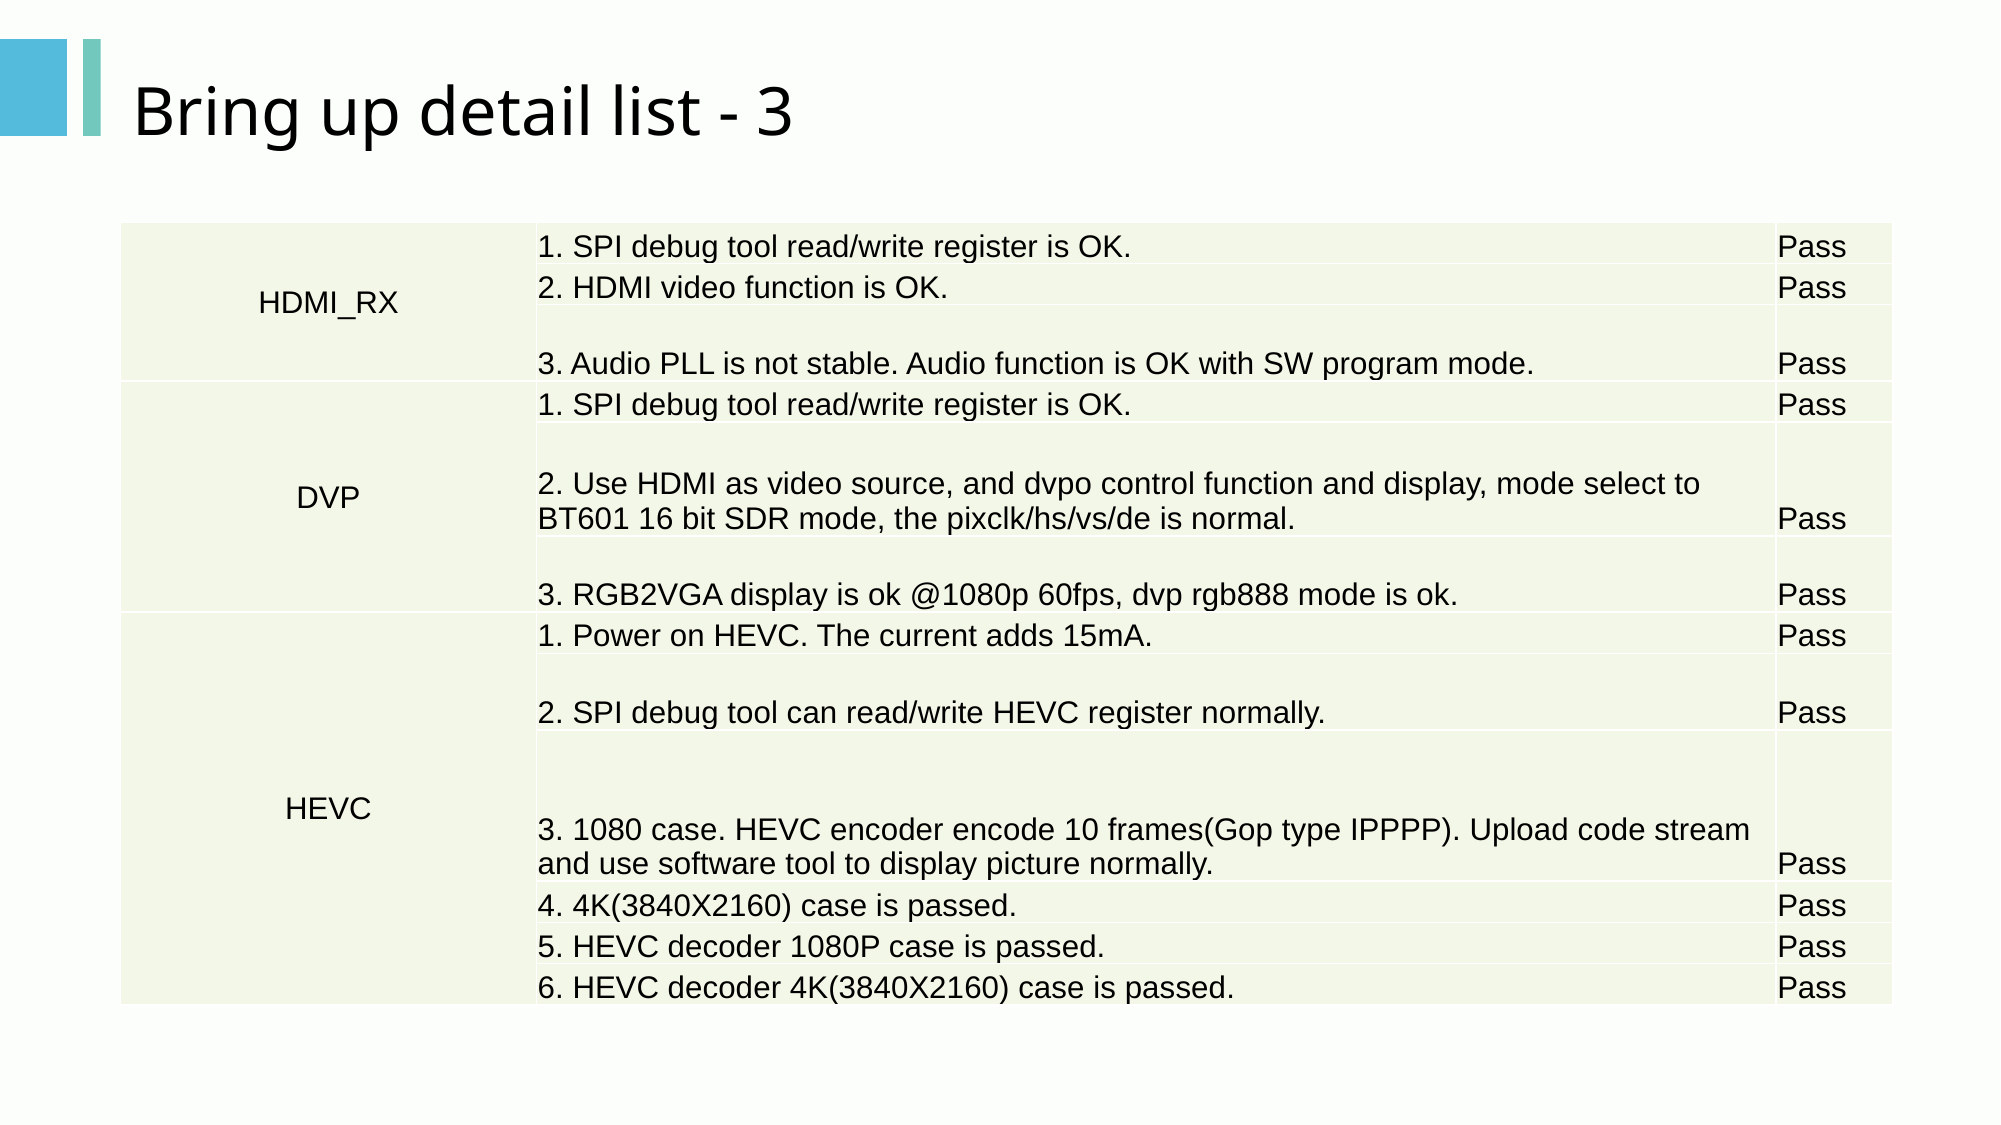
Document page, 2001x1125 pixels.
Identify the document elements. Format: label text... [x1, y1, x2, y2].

table_cell Pass [1777, 423, 1892, 535]
table_cell Pass [1777, 882, 1892, 922]
table_cell Pass [1777, 923, 1892, 963]
table_cell 4. 4K(3840X2160) case is passed. [537, 882, 1775, 922]
table_cell Pass [1777, 382, 1892, 421]
table_cell DVP [121, 382, 536, 611]
table_cell 3. RGB2VGA display is ok @1080p 60fps, dvp rgb888 mode is ok. [537, 537, 1775, 611]
table_cell Pass [1777, 964, 1892, 1004]
table_cell HEVC [121, 613, 536, 1004]
table_header Pass [1777, 223, 1892, 263]
table_cell 6. HEVC decoder 4K(3840X2160) case is passed. [537, 964, 1775, 1004]
table_cell 5. HEVC decoder 1080P case is passed. [537, 923, 1775, 963]
table_cell 1. Power on HEVC. The current adds 15mA. [537, 613, 1775, 653]
table_cell Pass [1777, 537, 1892, 611]
table_header 1. SPI debug tool read/write register is OK. [537, 223, 1775, 263]
table_cell 2. HDMI video function is OK. [537, 264, 1775, 304]
table_cell 3. Audio PLL is not stable. Audio function is OK with SW program mode. [537, 305, 1775, 380]
table_cell Pass [1777, 264, 1892, 304]
table_cell Pass [1777, 731, 1892, 880]
table_header HDMI_RX [121, 223, 536, 380]
table_cell 3. 1080 case. HEVC encoder encode 10 frames(Gop type IPPPP). Upload code stream and use software tool to display picture normally. [537, 731, 1775, 880]
table_cell 1. SPI debug tool read/write register is OK. [537, 382, 1775, 421]
title Bring up detail list - 3 [117, 39, 1900, 179]
table_cell Pass [1777, 613, 1892, 653]
table_cell Pass [1777, 654, 1892, 729]
table_cell 2. SPI debug tool can read/write HEVC register normally. [537, 654, 1775, 729]
table_cell 2. Use HDMI as video source, and dvpo control function and display, mode select to BT601 16 bit SDR mode, the pixclk/hs/vs/de is normal. [537, 423, 1775, 535]
table_cell Pass [1777, 305, 1892, 380]
